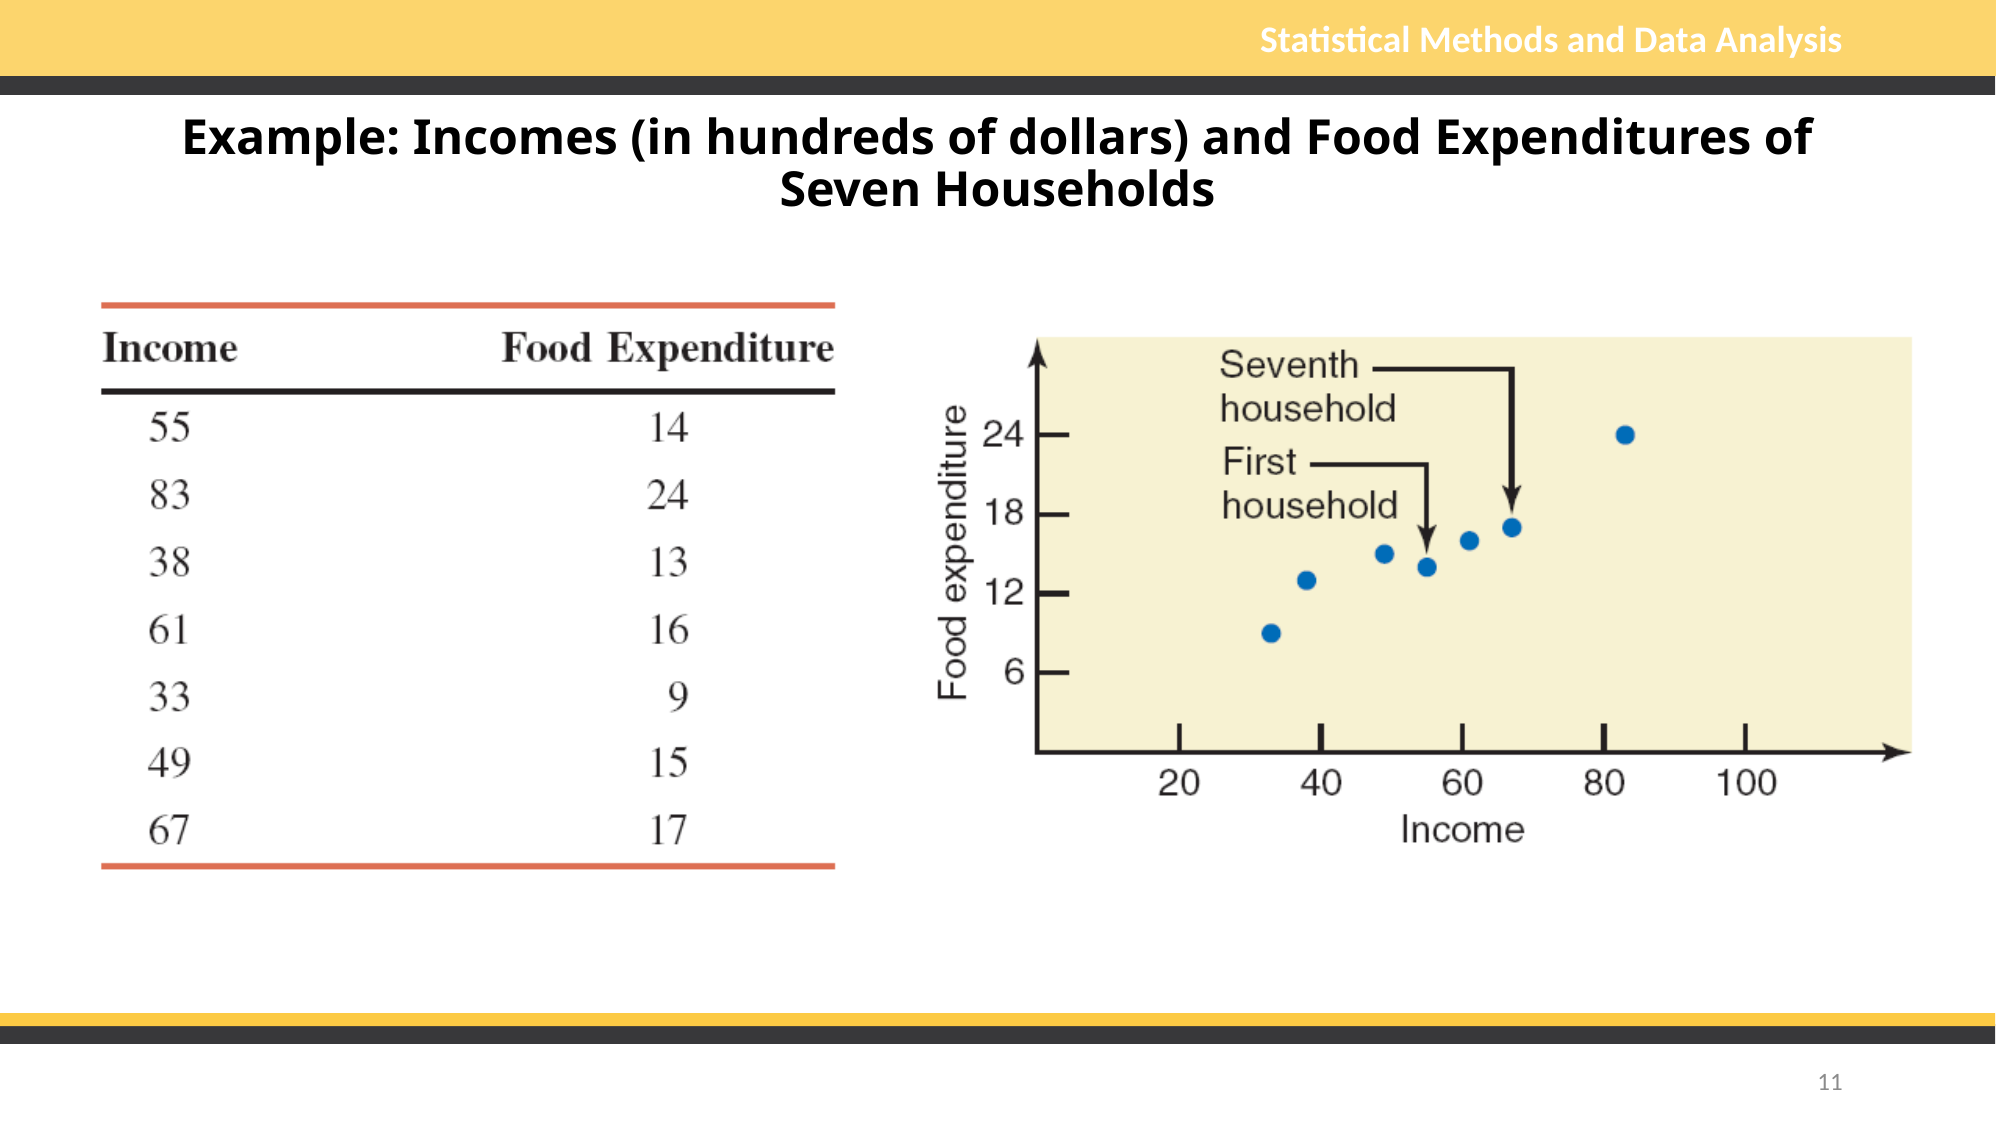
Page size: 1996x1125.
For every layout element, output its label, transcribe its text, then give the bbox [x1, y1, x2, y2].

slide_number 11 [1755, 1057, 1858, 1103]
picture [89, 290, 851, 890]
title Example: Incomes (in hundreds of dollars) and Food Expenditures of Seven Households [137, 104, 1858, 225]
picture [0, 1027, 1996, 1044]
picture [910, 317, 1931, 863]
picture [0, 76, 1996, 95]
